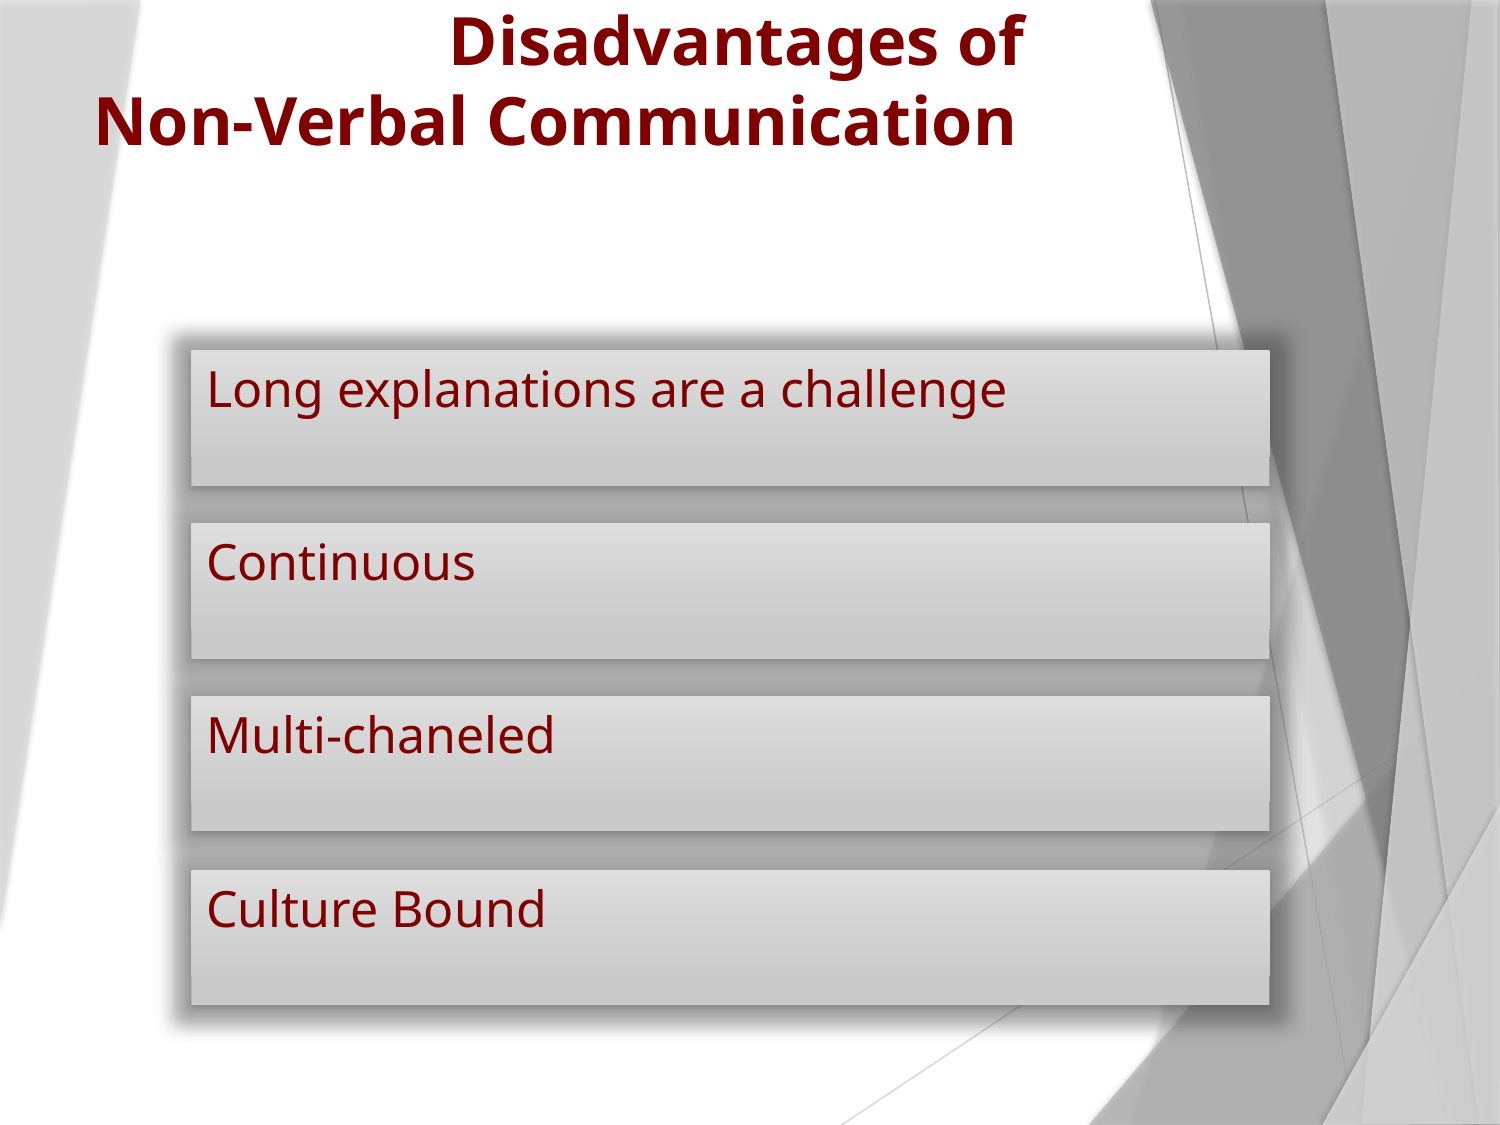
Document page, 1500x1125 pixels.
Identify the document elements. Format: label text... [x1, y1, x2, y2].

text_box Culture Bound [190, 869, 1270, 1006]
text_box Continuous [190, 522, 1270, 659]
text_box Long explanations are a challenge [190, 350, 1270, 486]
title Disadvantages of Non-Verbal Communication [70, 117, 1421, 247]
text_box Multi-chaneled [190, 695, 1270, 832]
